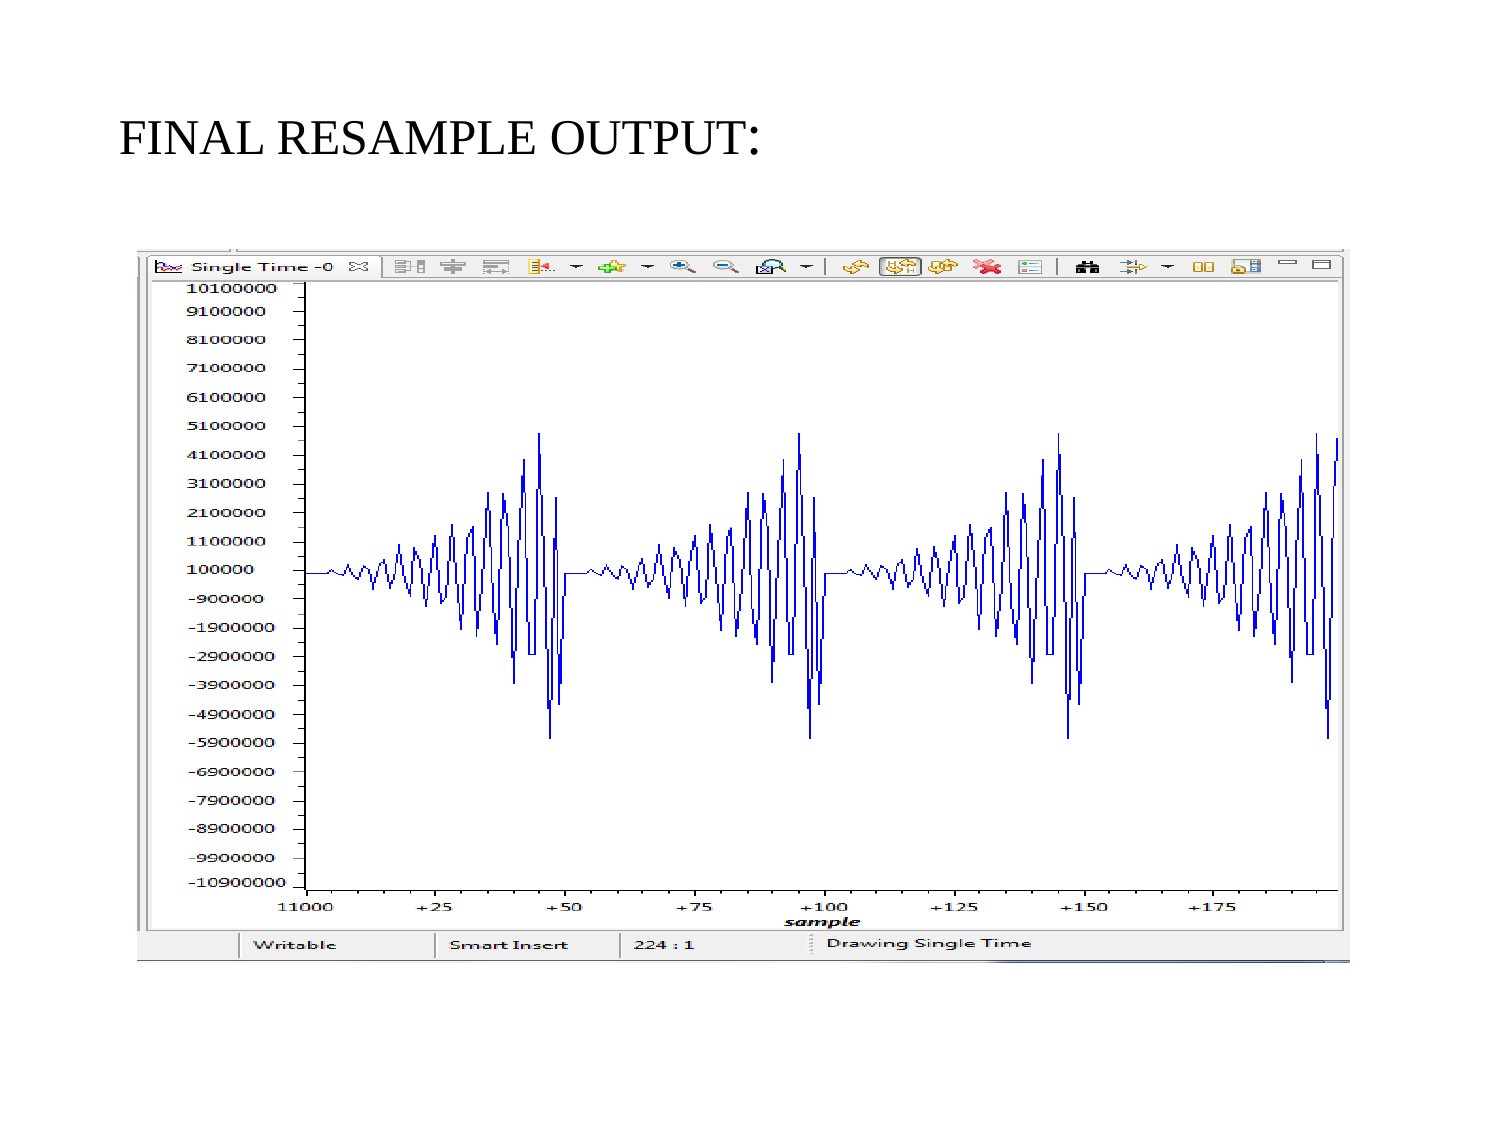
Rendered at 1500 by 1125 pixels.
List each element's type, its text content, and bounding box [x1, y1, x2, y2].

text_box FINAL RESAMPLE OUTPUT: [103, 88, 778, 254]
picture [137, 249, 1351, 963]
